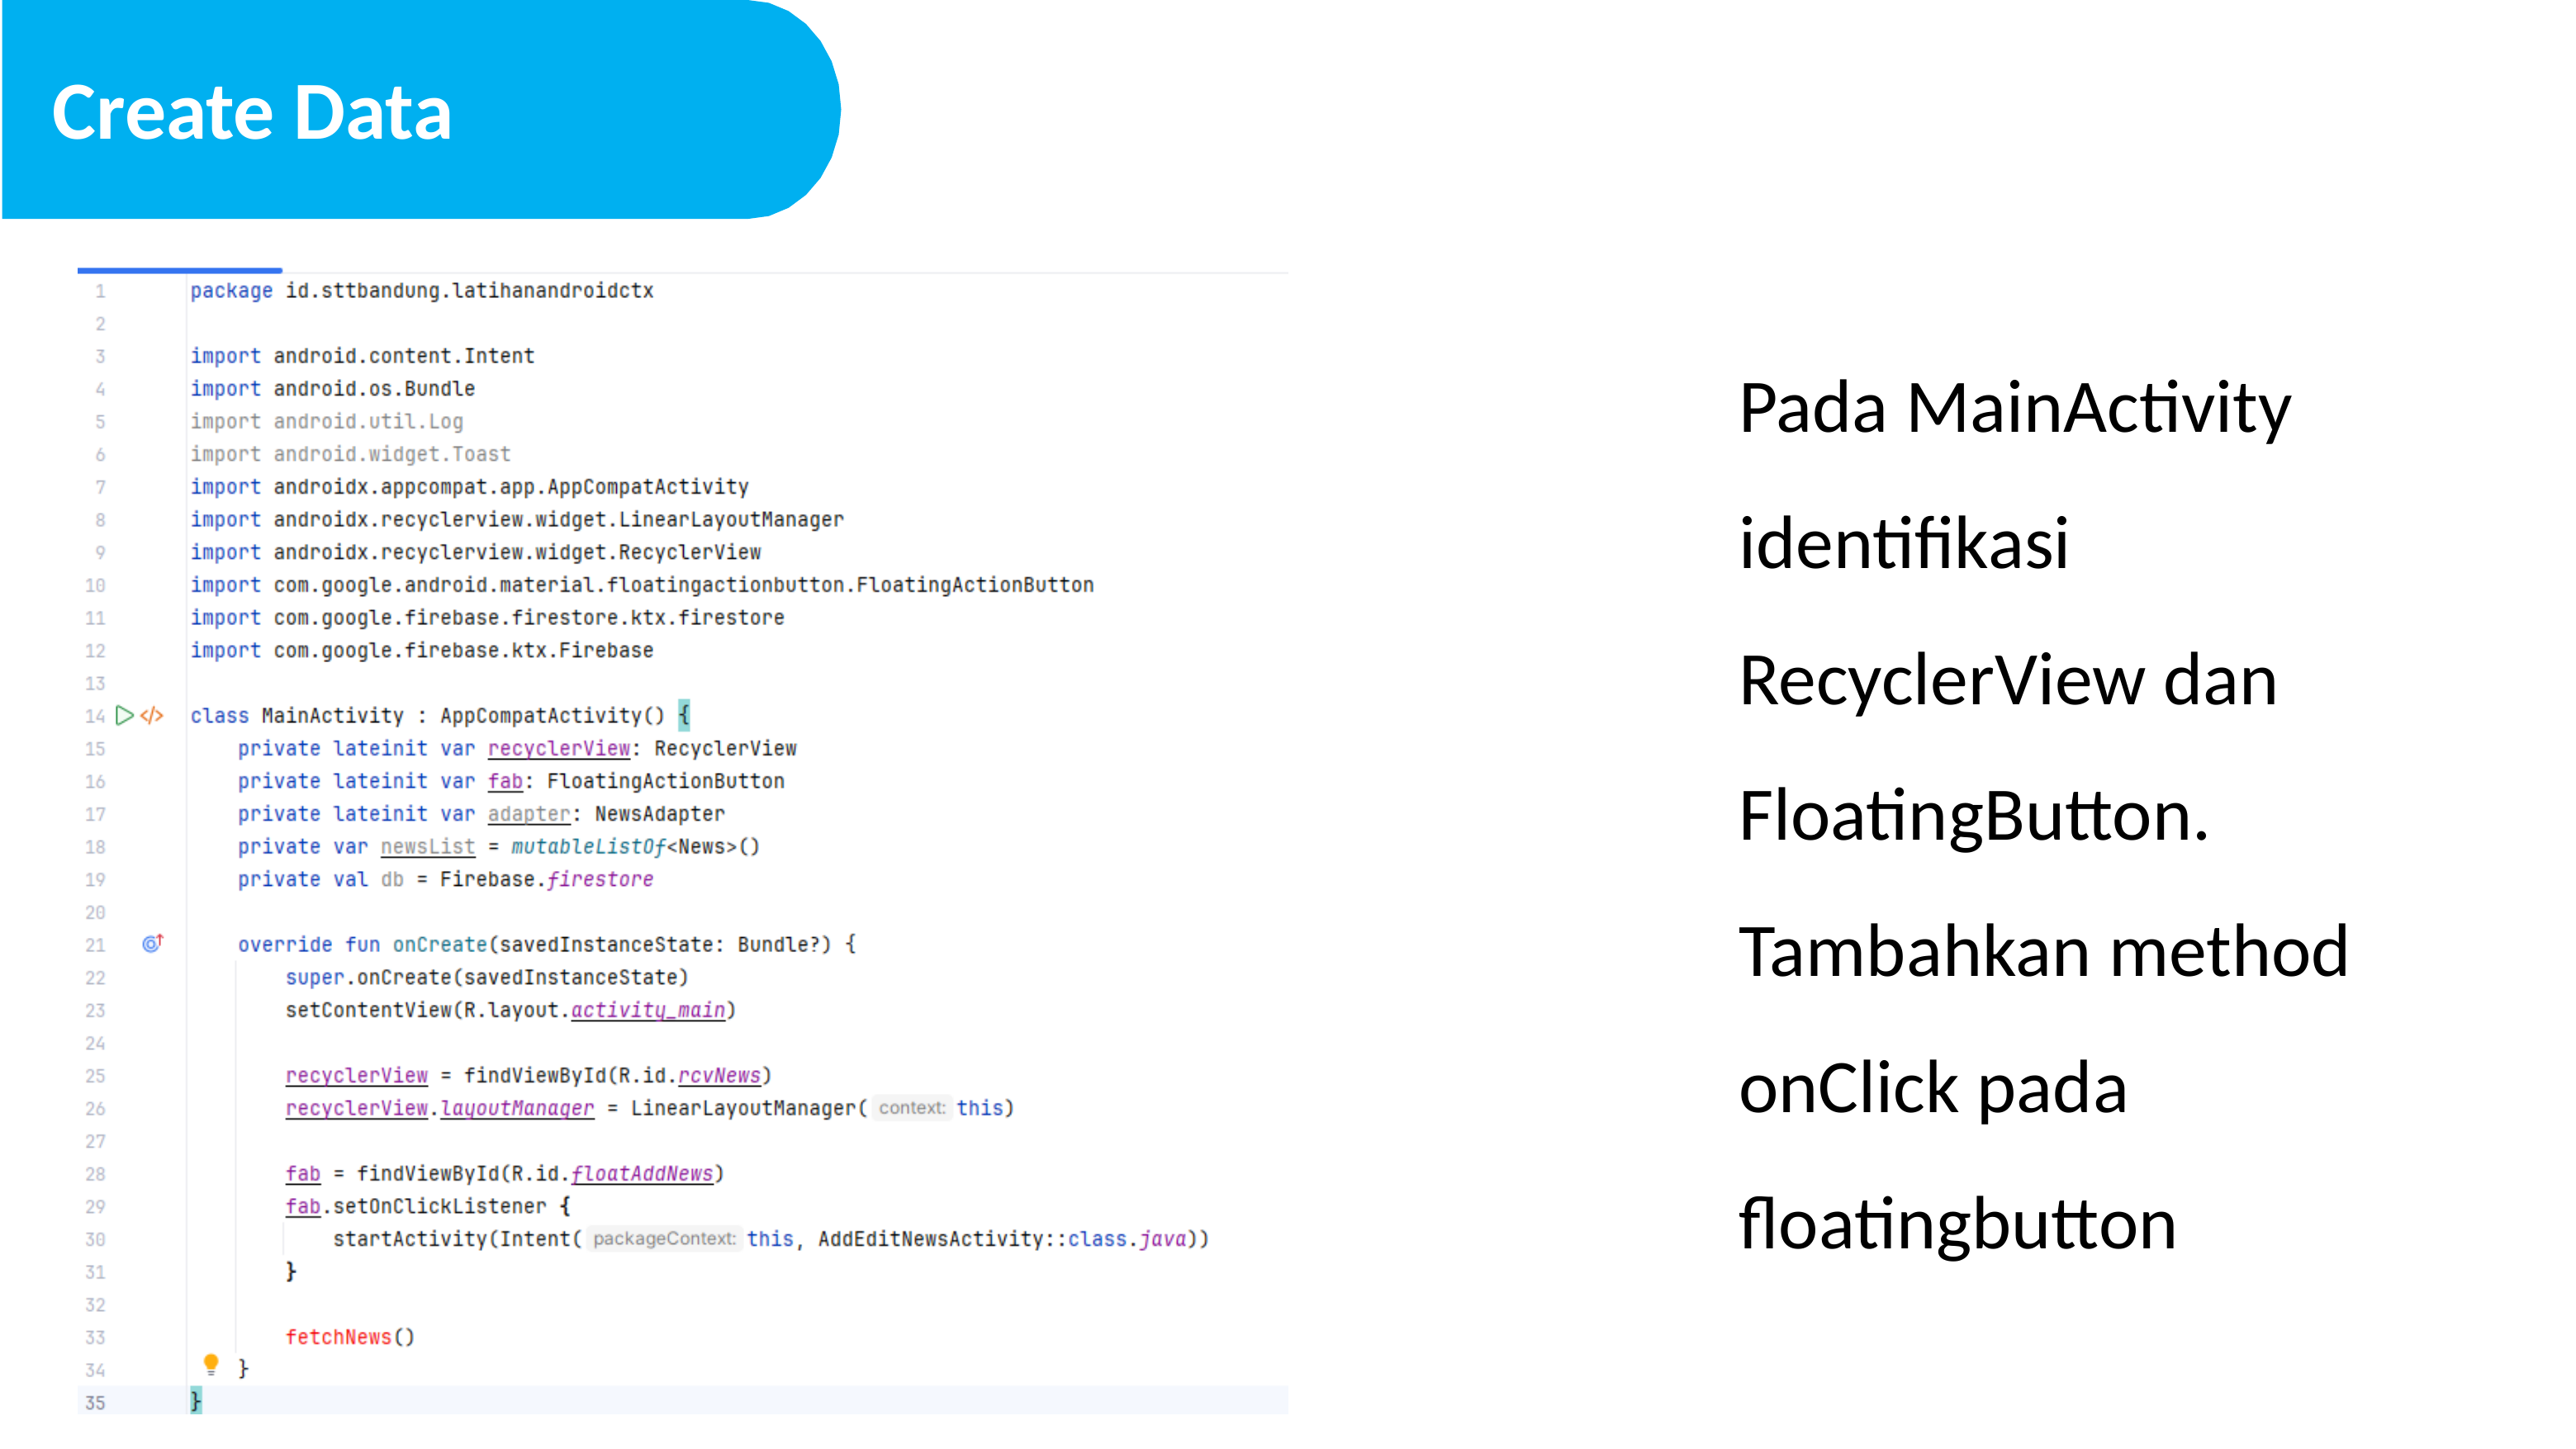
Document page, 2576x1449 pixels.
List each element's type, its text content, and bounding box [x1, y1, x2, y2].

picture [78, 267, 1288, 1414]
text_box Create Data [50, 54, 722, 156]
text_box [2, 0, 842, 220]
text_box Pada MainActivity identifikasi RecyclerView dan FloatingButton. Tambahkan method onClick pada floatingbutton [1726, 305, 2459, 1271]
